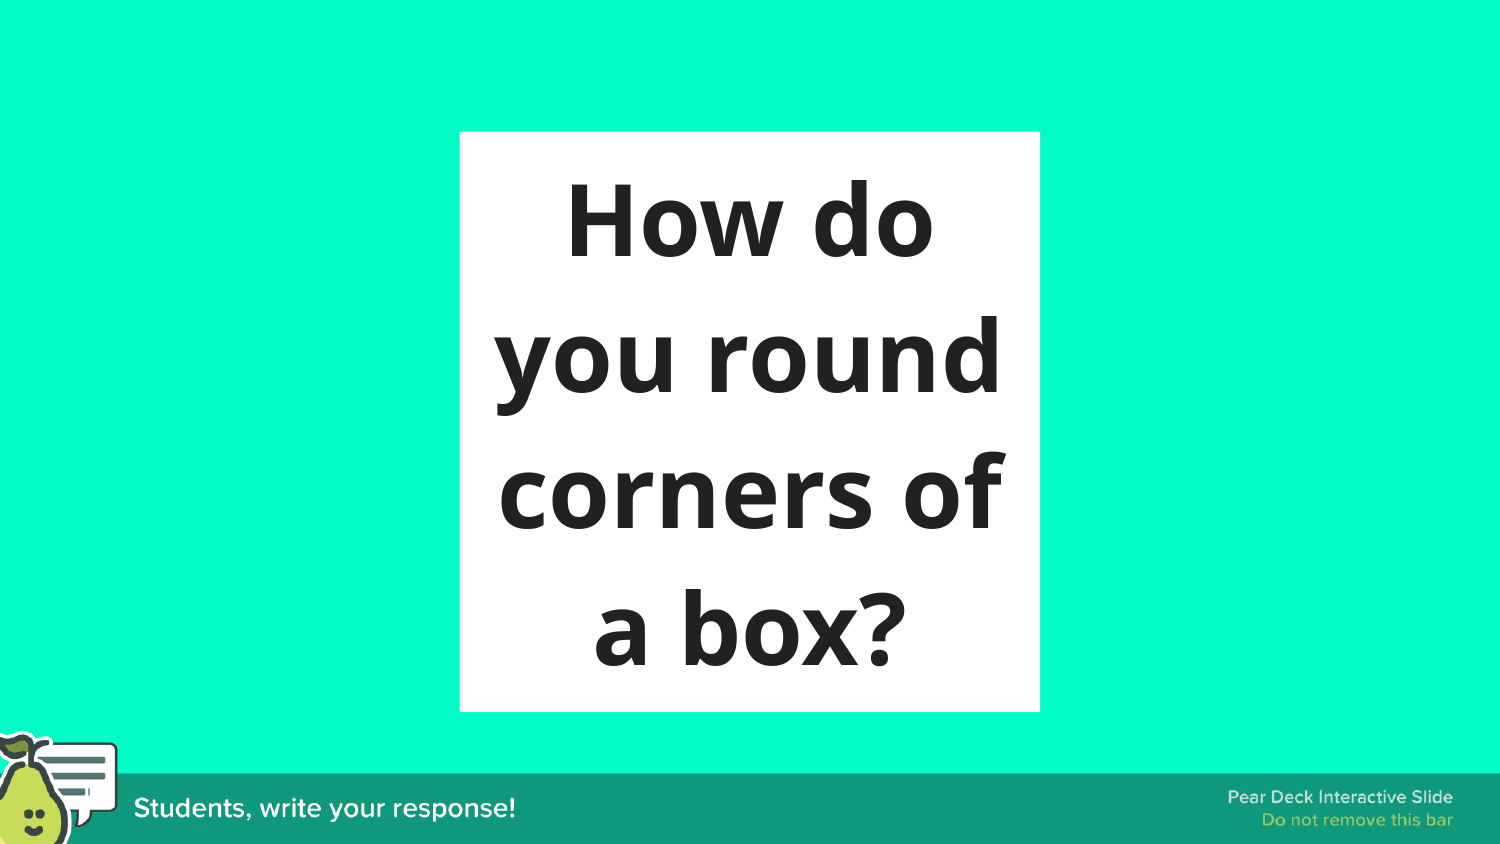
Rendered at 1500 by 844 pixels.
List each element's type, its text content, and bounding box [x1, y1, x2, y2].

picture [0, 726, 1500, 844]
title How do you round corners of a box? [459, 131, 1041, 713]
